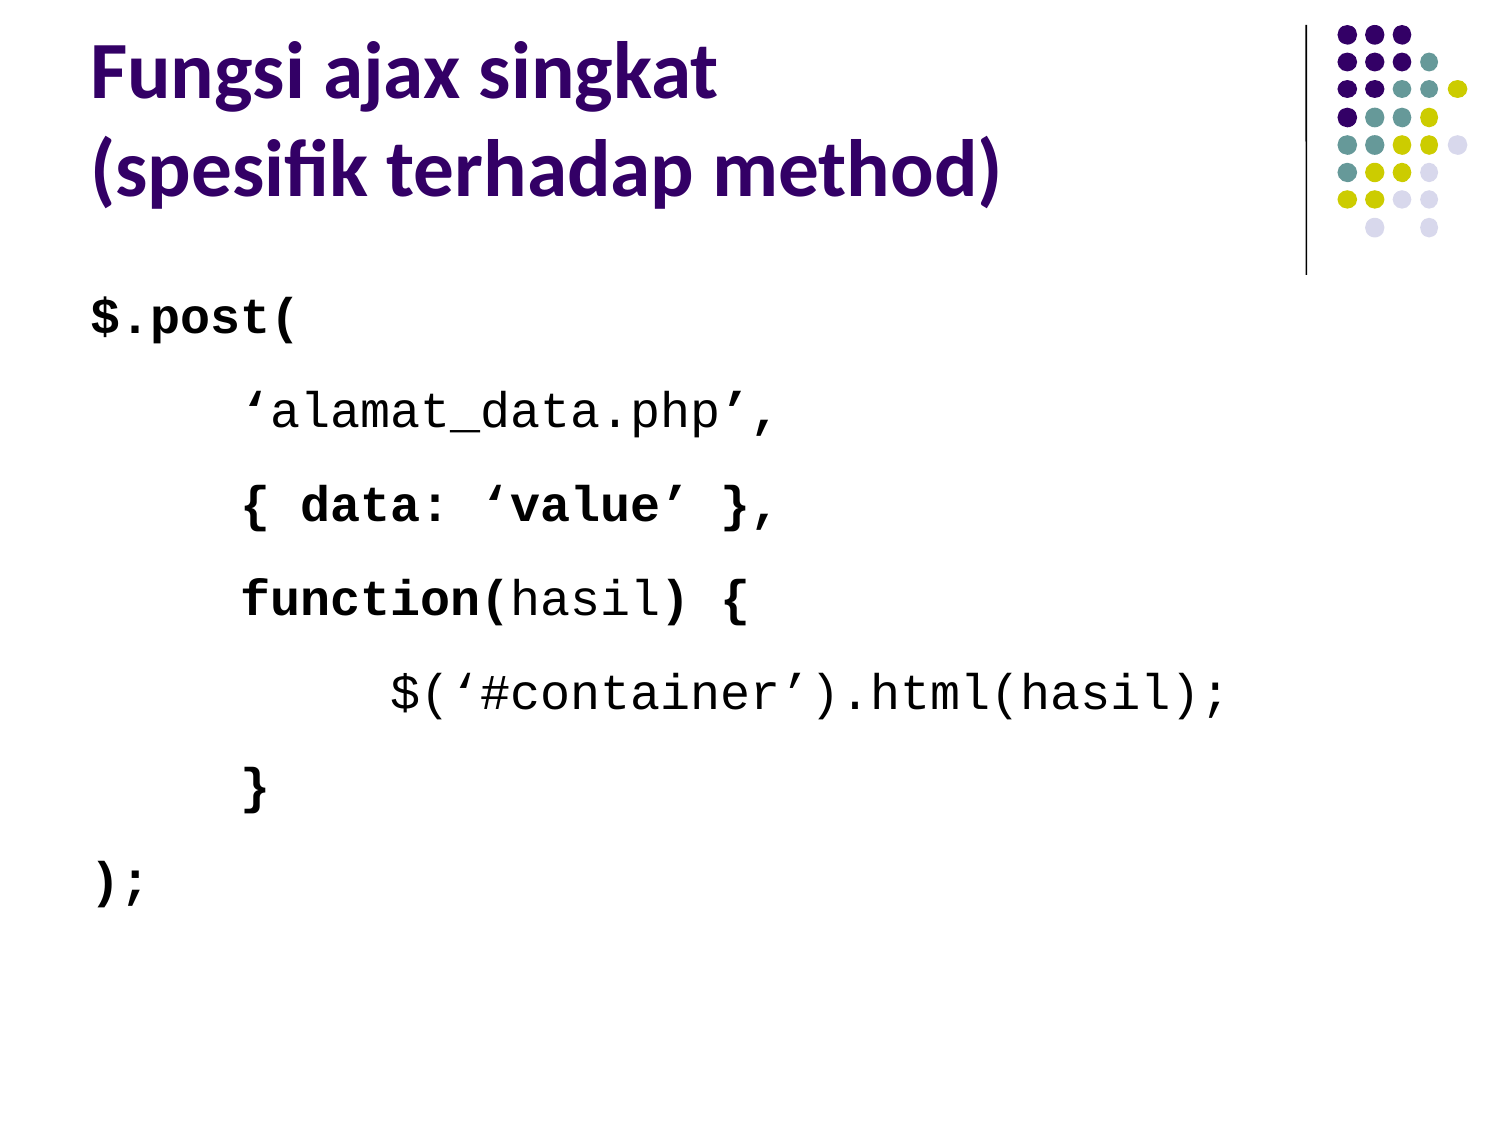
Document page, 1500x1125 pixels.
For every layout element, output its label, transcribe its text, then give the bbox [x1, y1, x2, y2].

list $.post( ‘alamat_data.php’, { data: ‘value’ }, function(hasil) { $(‘#container’).html(hasil); } ); [74, 251, 1426, 1059]
title Fungsi ajax singkat (spesifik terhadap method) [74, 18, 1313, 221]
